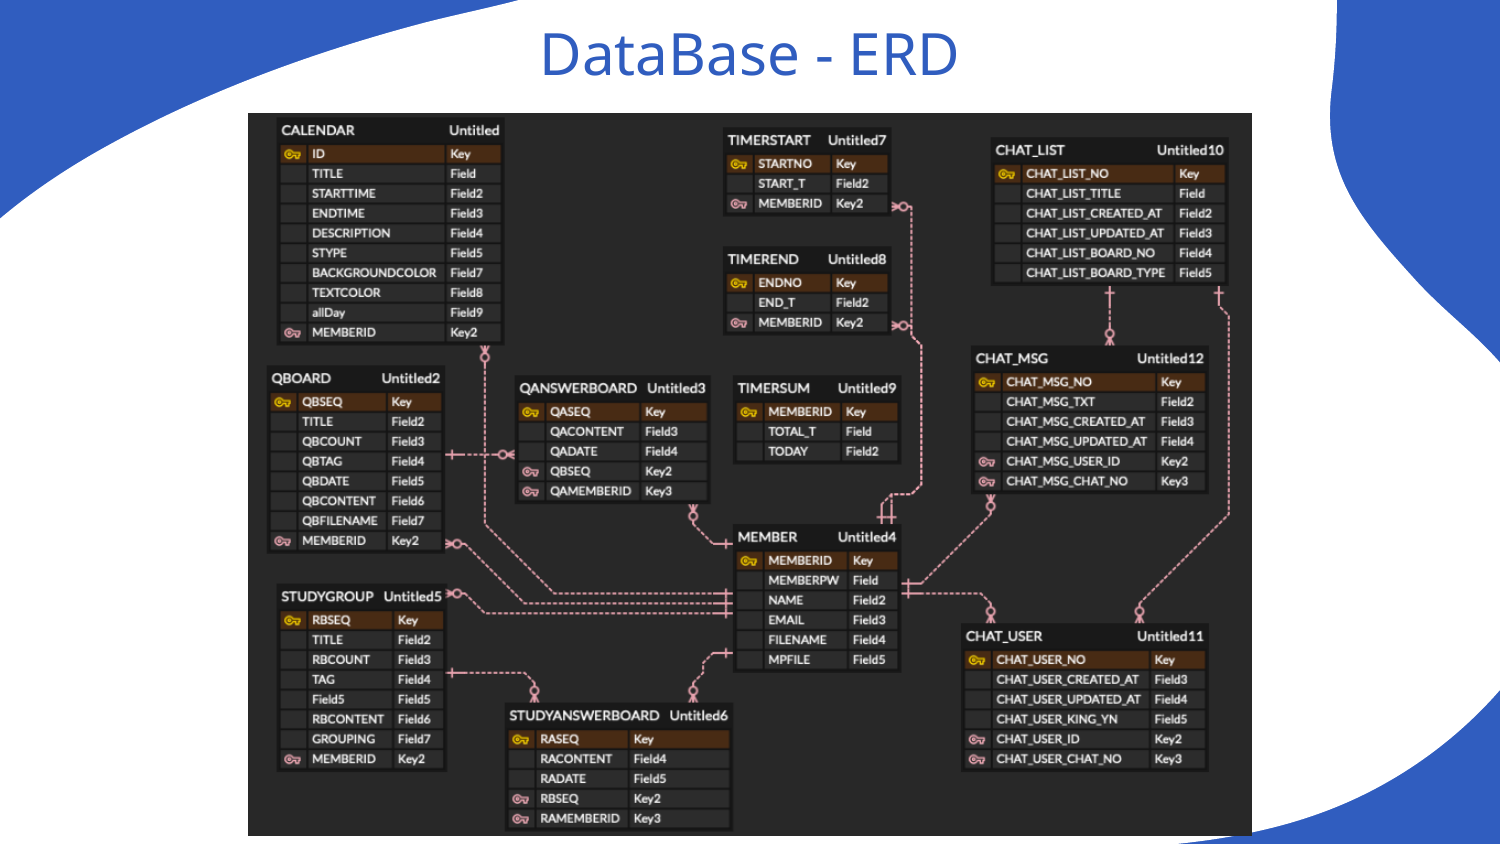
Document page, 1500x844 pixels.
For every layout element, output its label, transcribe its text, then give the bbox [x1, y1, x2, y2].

title DataBase - ERD [338, 0, 1162, 113]
picture [248, 113, 1252, 837]
